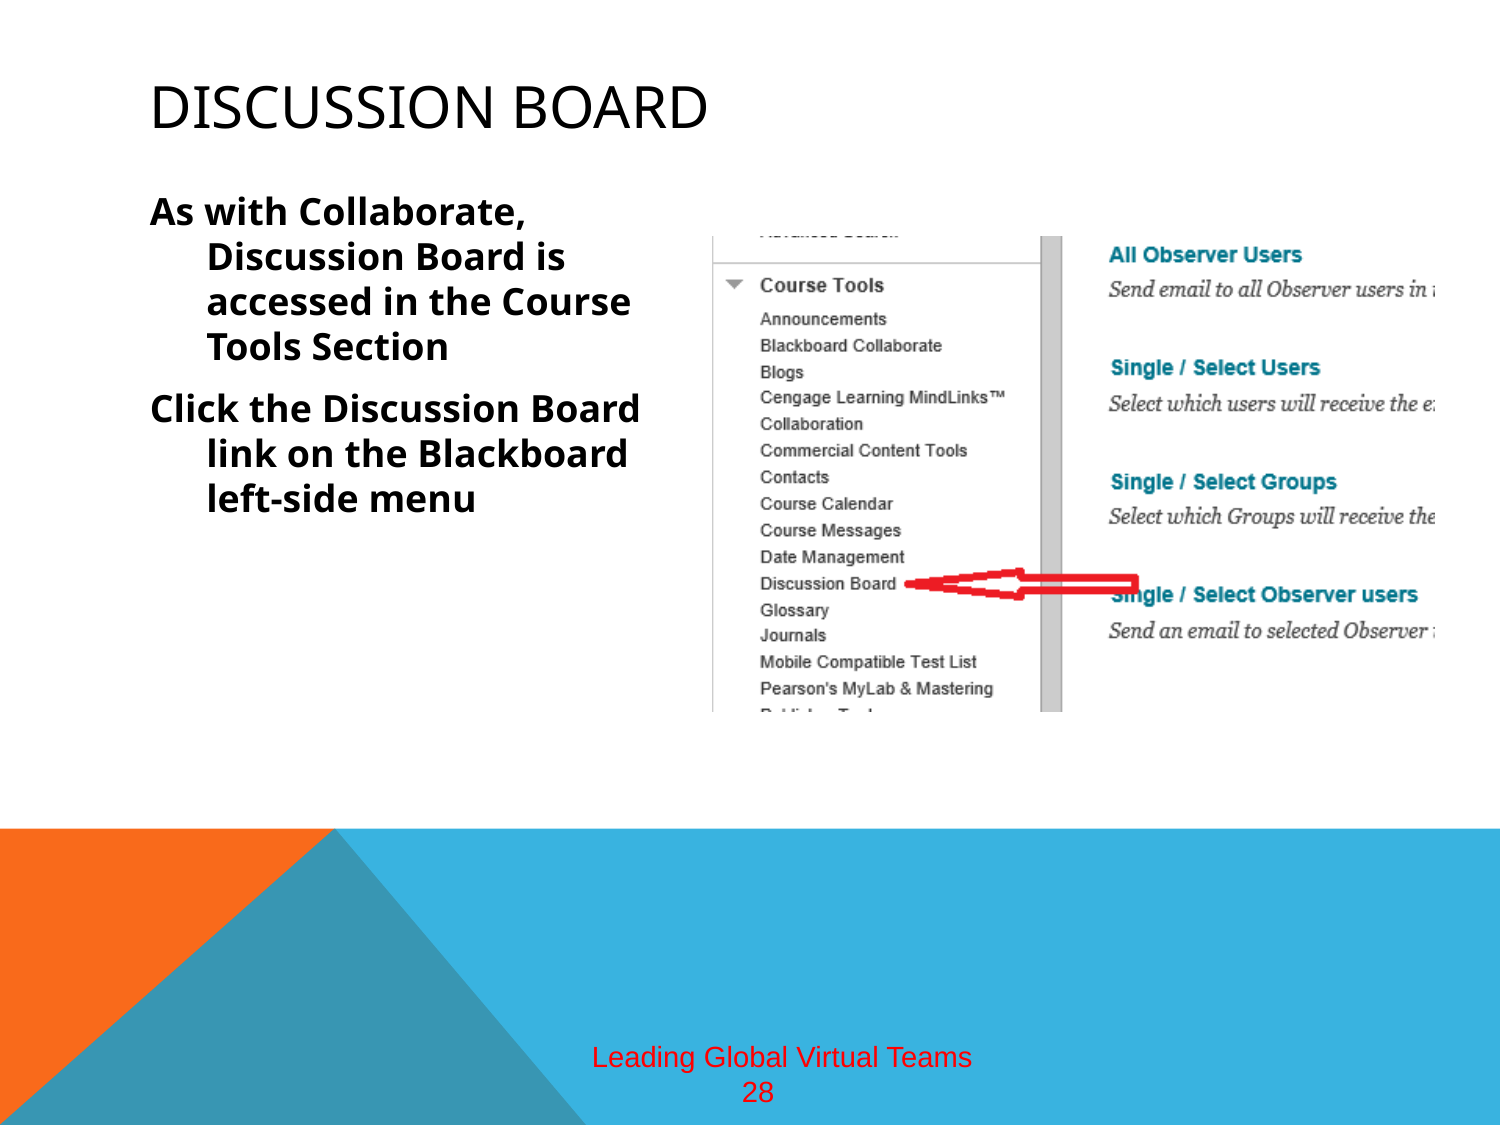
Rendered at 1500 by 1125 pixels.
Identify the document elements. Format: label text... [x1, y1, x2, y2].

picture [712, 236, 1435, 712]
title Discussion Board [134, 59, 1369, 150]
list As with Collaborate, Discussion Board is accessed in the Course Tools Section Click the Discussion Board link on the Blackboard left-side menu [134, 180, 725, 768]
